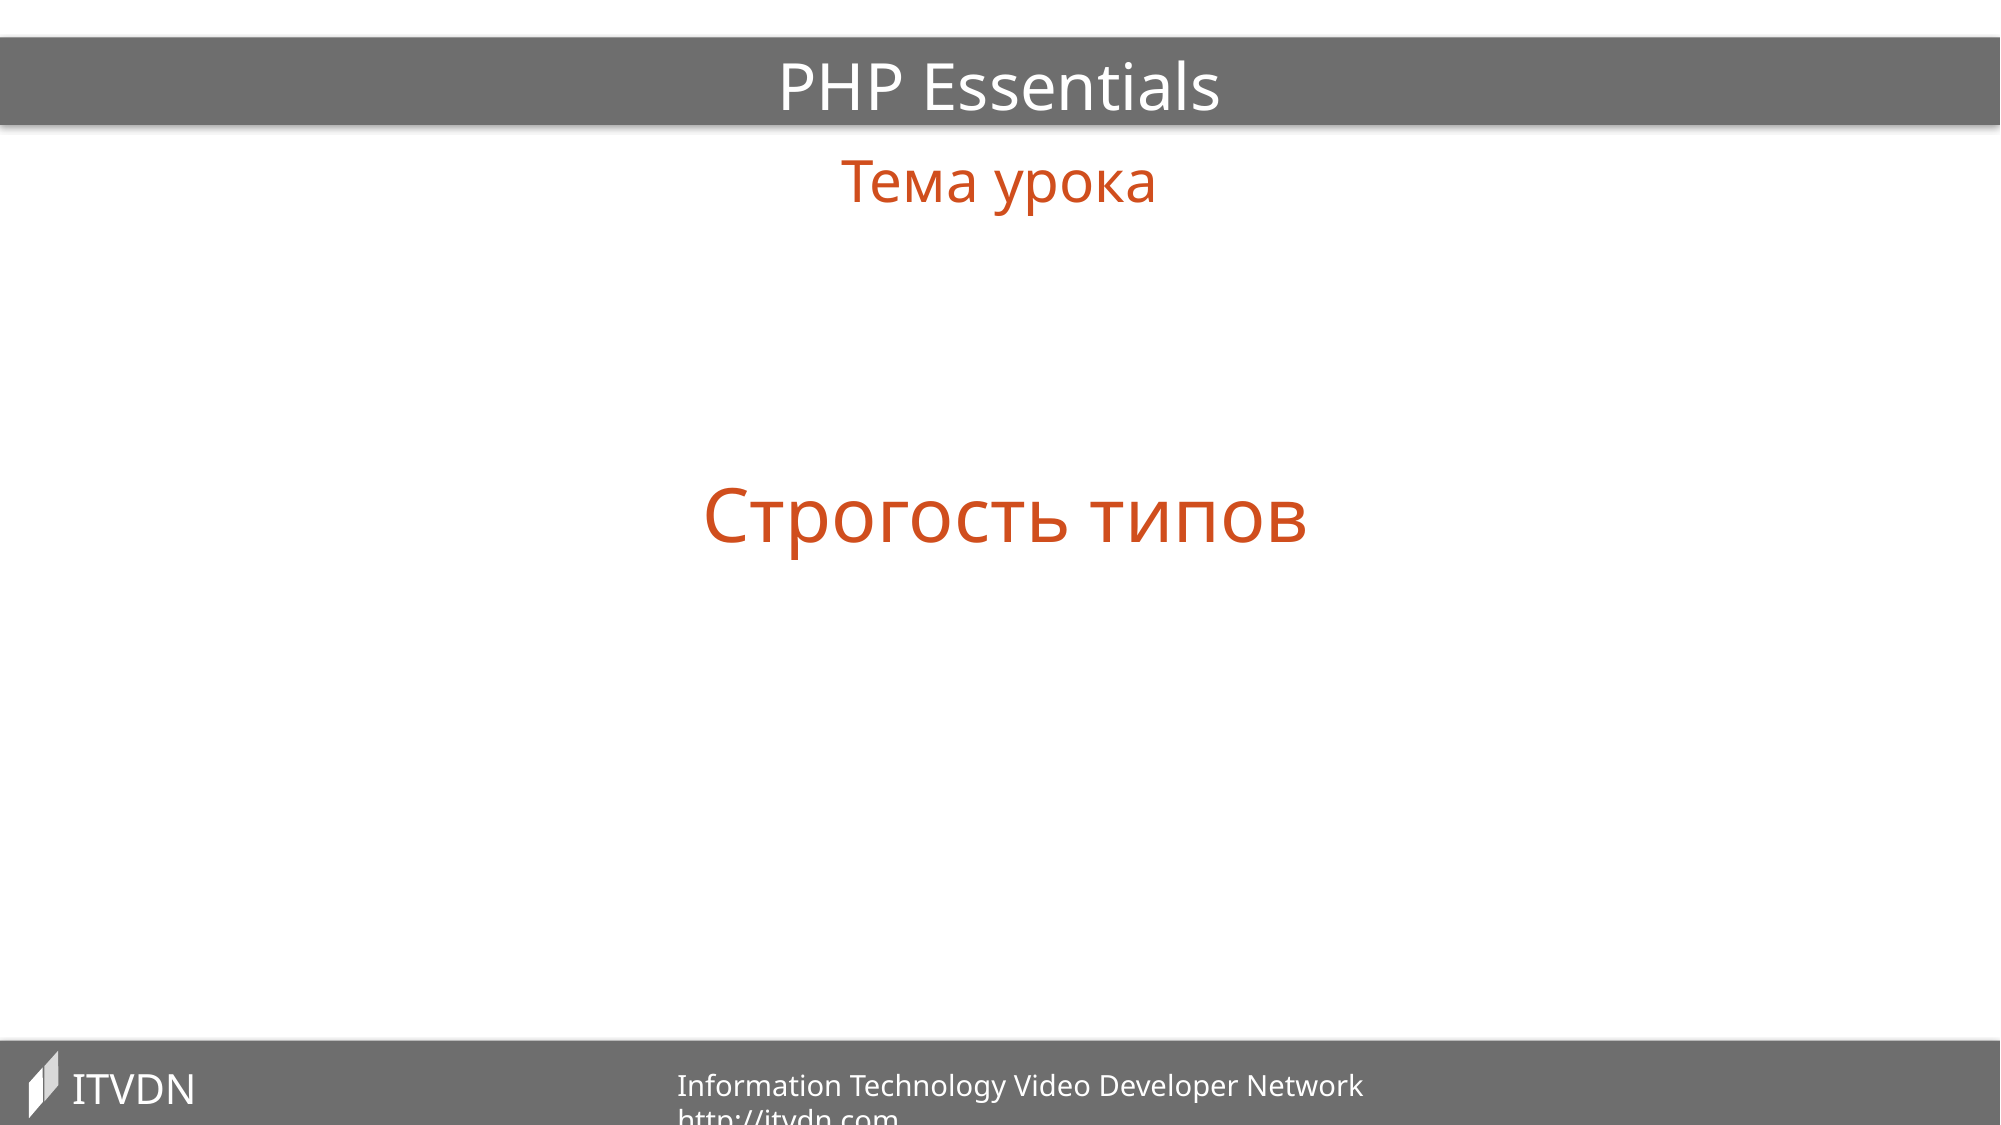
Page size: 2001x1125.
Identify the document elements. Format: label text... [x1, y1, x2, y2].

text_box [28, 1050, 59, 1119]
text_box [0, 34, 2000, 128]
text_box PHP Essentials [324, 37, 1675, 132]
text_box Строгость типов [85, 248, 1927, 977]
text_box [0, 1037, 2000, 1125]
text_box ITVDN [63, 1055, 212, 1120]
text_box Information Technology Video Developer Network http://itvdn.com [662, 1059, 1963, 1125]
text_box Тема урока [0, 132, 2000, 226]
